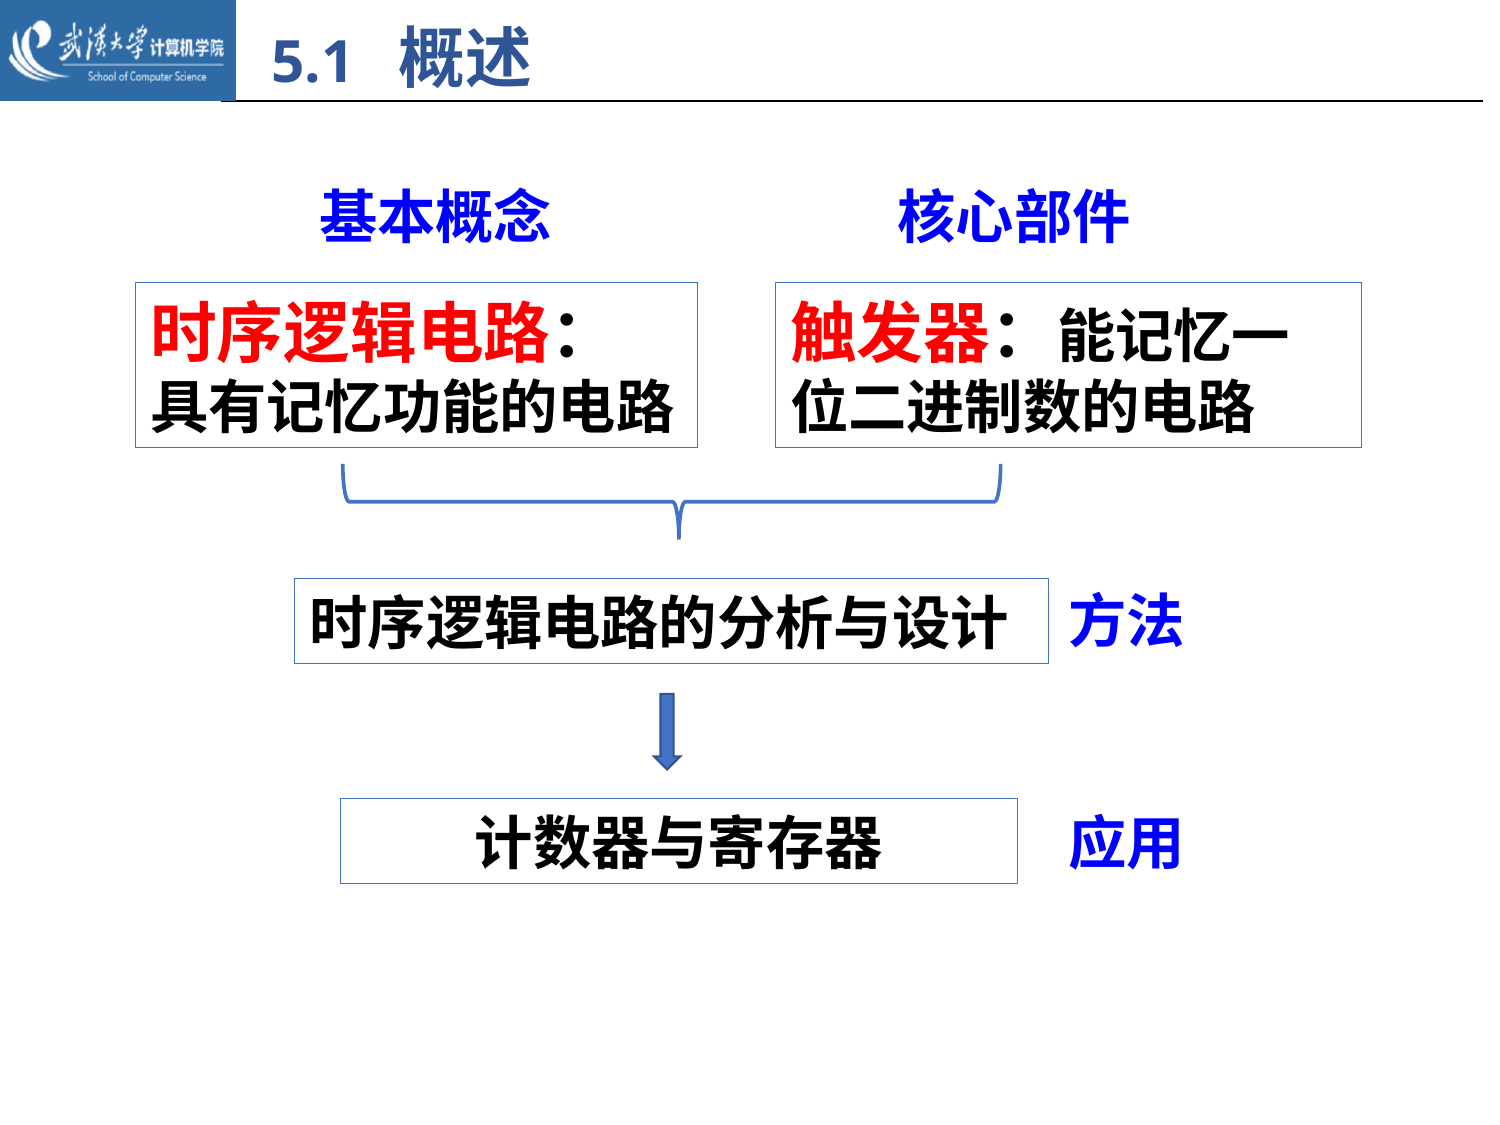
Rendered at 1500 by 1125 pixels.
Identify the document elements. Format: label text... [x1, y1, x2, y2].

text_box 时序逻辑电路： 具有记忆功能的电路 [135, 282, 698, 448]
text_box 时序逻辑电路的分析与设计 [294, 578, 1049, 664]
text_box [342, 463, 1002, 540]
text_box 触发器：能记忆一位二进制数的电路 [775, 282, 1362, 448]
picture [0, 0, 236, 101]
text_box 基本概念 [304, 172, 574, 258]
text_box 5.1 概述 [256, 8, 915, 100]
text_box 应用 [1053, 798, 1246, 884]
text_box [651, 692, 683, 772]
text_box 计数器与寄存器 [340, 798, 1018, 884]
text_box 核心部件 [882, 172, 1160, 258]
text_box 方法 [1053, 576, 1203, 662]
